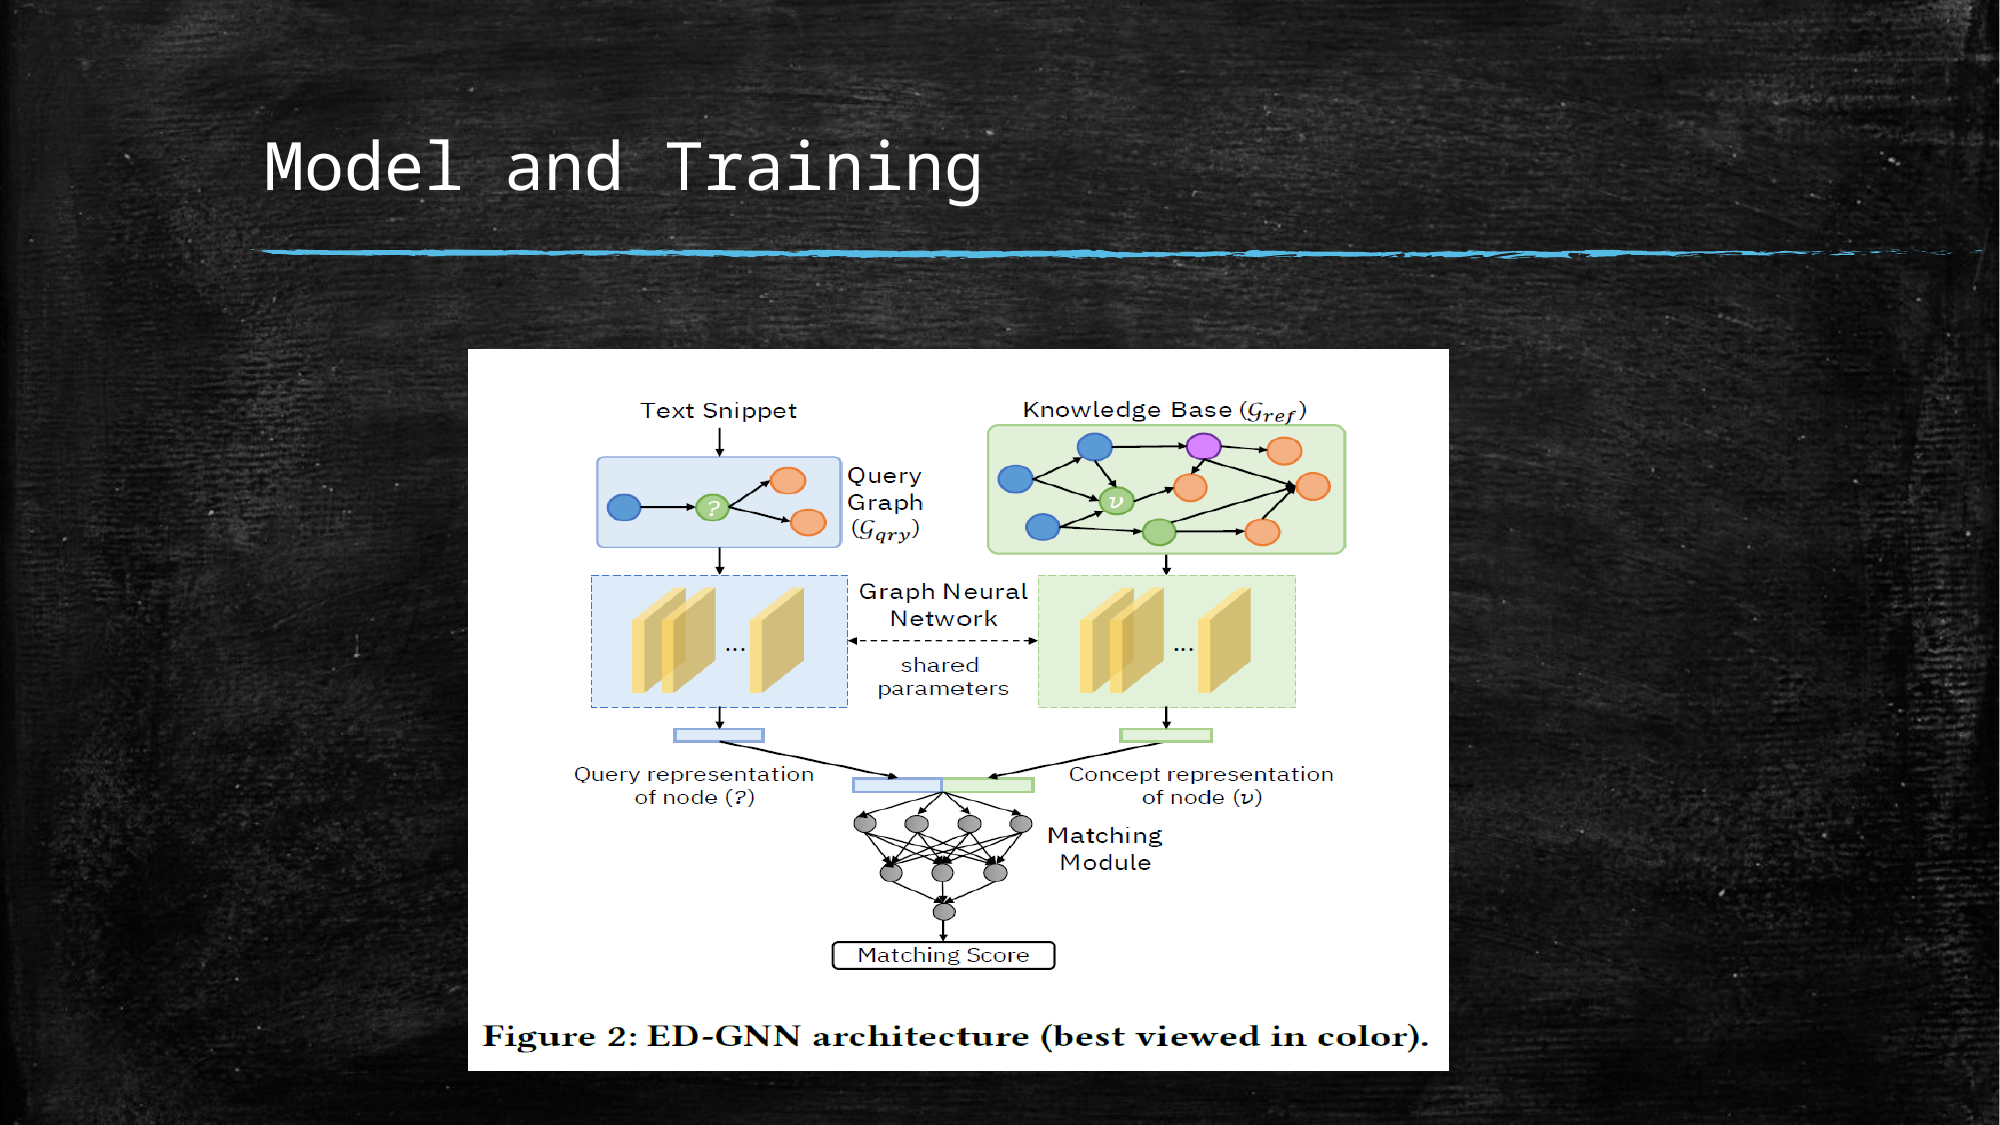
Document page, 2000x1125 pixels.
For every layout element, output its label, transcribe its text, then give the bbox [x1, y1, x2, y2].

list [468, 349, 1449, 1071]
title Model and Training [249, 45, 1750, 213]
